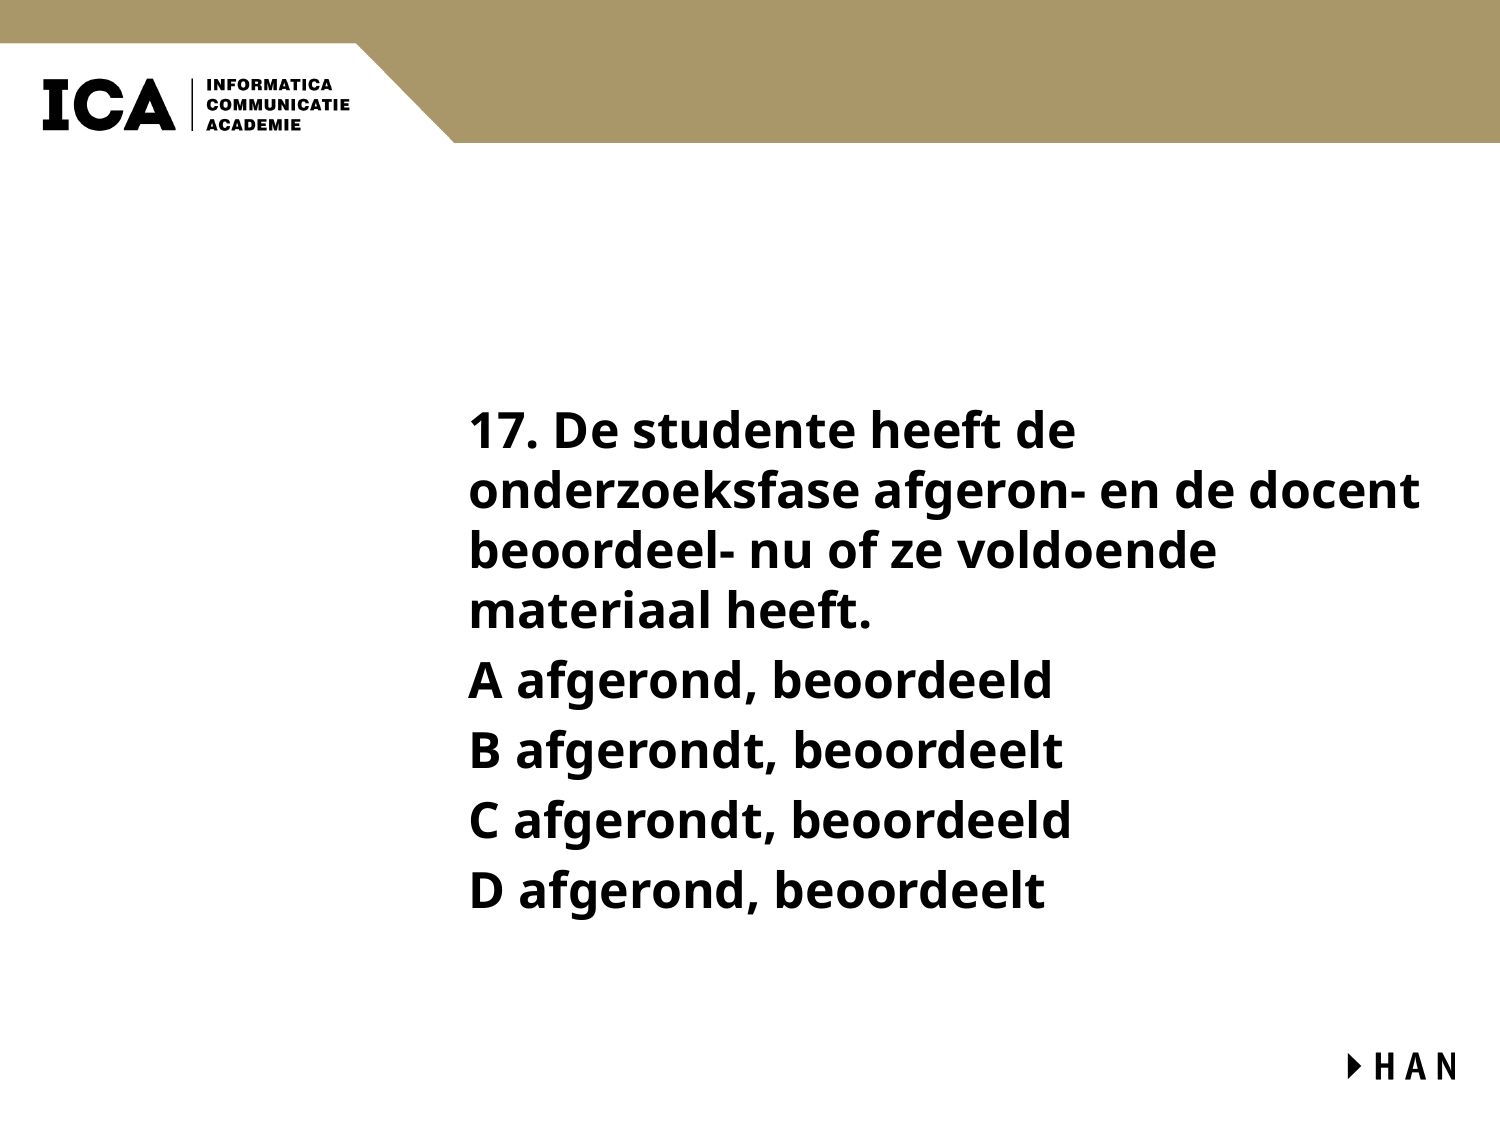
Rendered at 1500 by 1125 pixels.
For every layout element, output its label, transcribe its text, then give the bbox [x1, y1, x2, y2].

list 17. De studente heeft de onderzoeksfase afgeron- en de docent beoordeel- nu of ze voldoende materiaal heeft. A afgerond, beoordeeld B afgerondt, beoordeelt C afgerondt, beoordeeld D afgerond, beoordeelt [453, 391, 1455, 1040]
